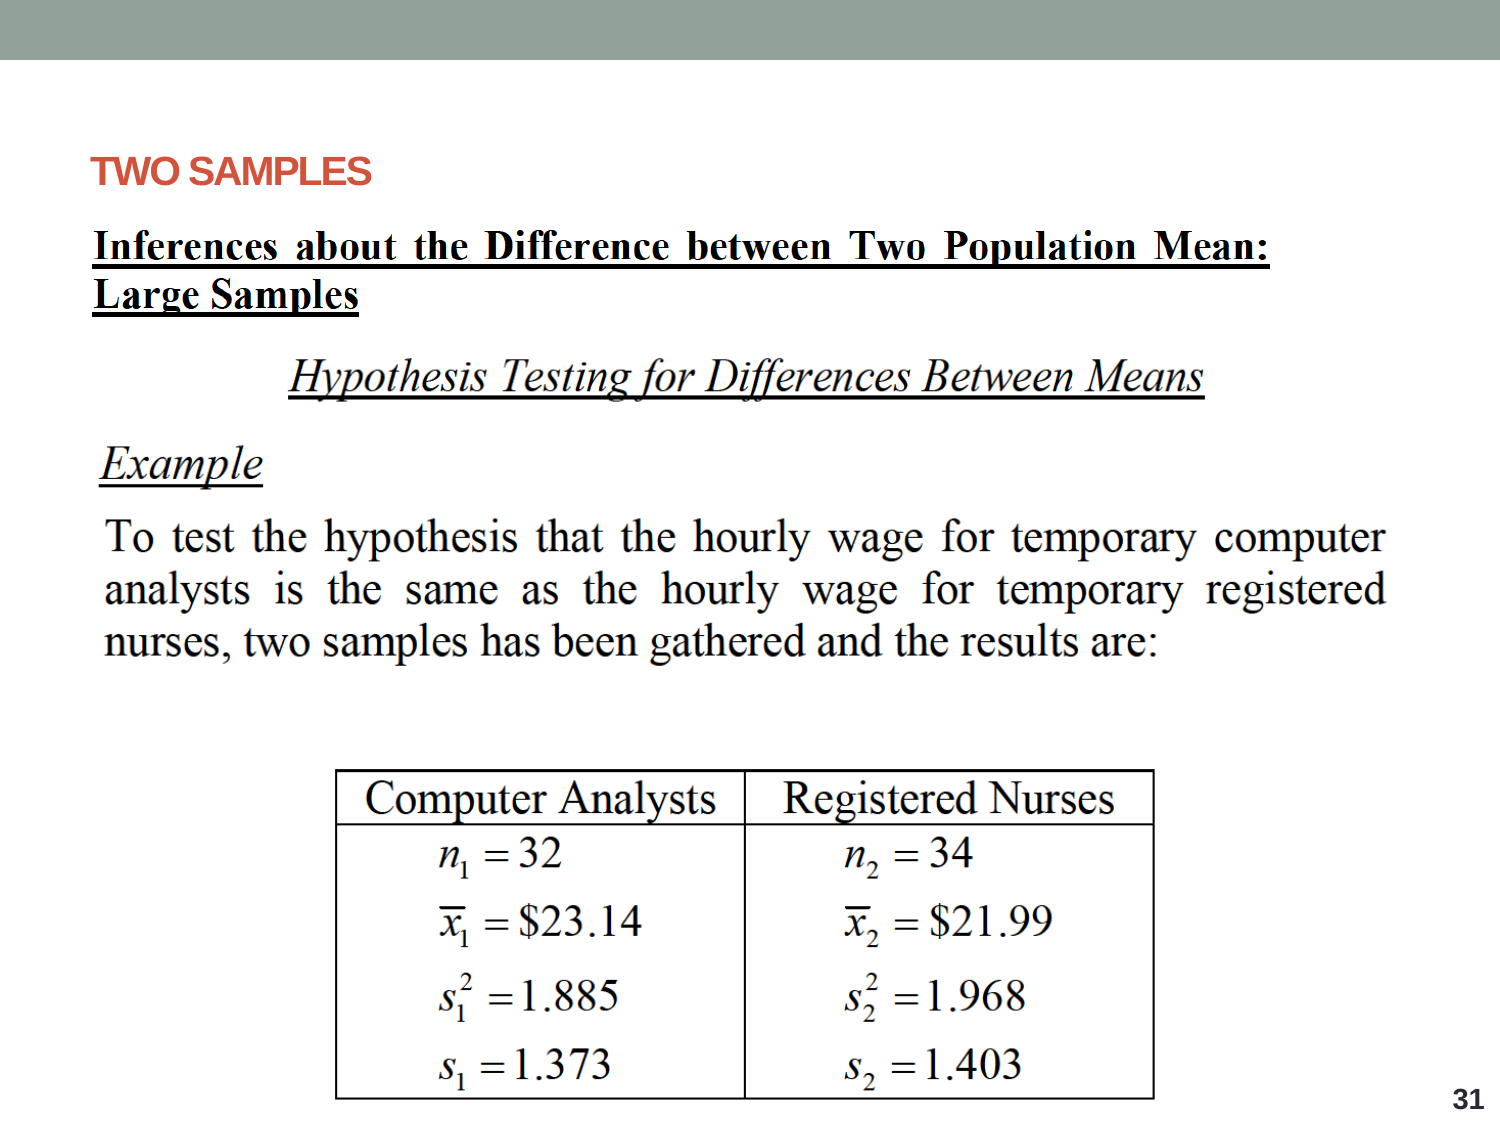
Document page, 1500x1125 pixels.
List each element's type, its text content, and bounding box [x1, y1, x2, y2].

picture [82, 437, 1404, 1118]
title TWO SAMPLES [75, 87, 1425, 250]
picture [274, 349, 1226, 415]
picture [87, 224, 1288, 330]
slide_number 31 [1408, 1071, 1500, 1125]
